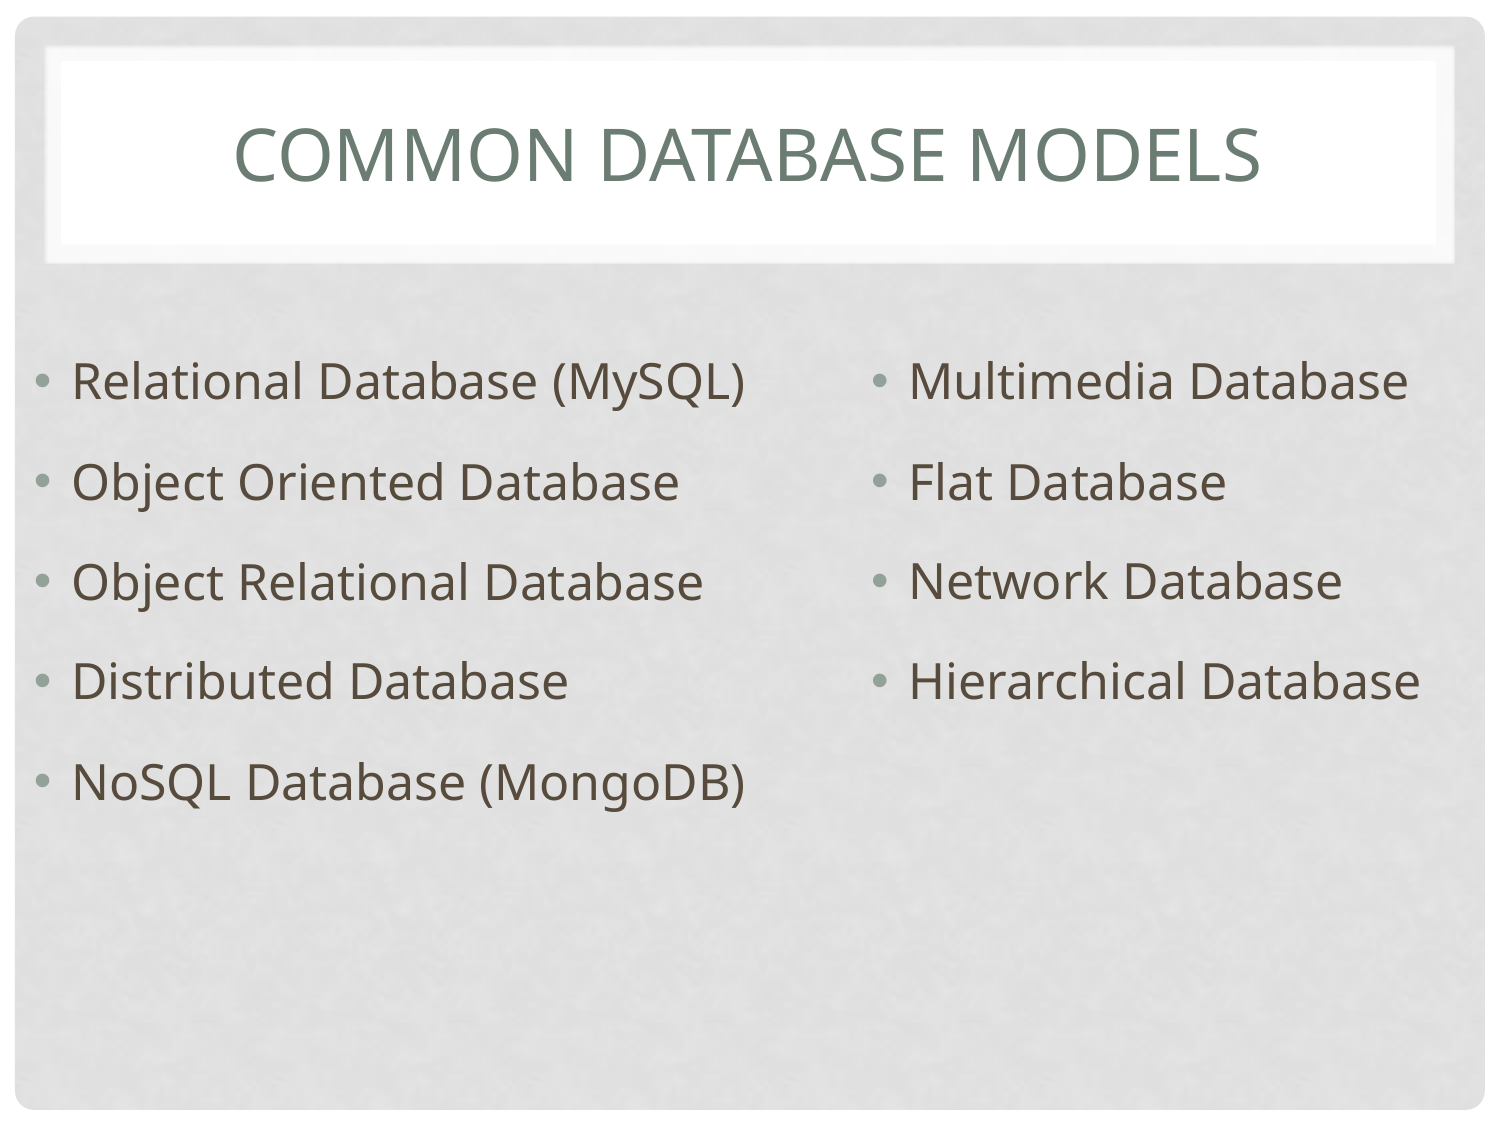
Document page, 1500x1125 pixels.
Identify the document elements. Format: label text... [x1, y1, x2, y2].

list Relational Database (MySQL) Object Oriented Database Object Relational Database Distributed Database NoSQL Database (MongoDB) [0, 312, 800, 1030]
text_box Multimedia Database Flat Database Network Database Hierarchical Database [837, 312, 1500, 763]
title Common Database Models [69, 66, 1425, 238]
